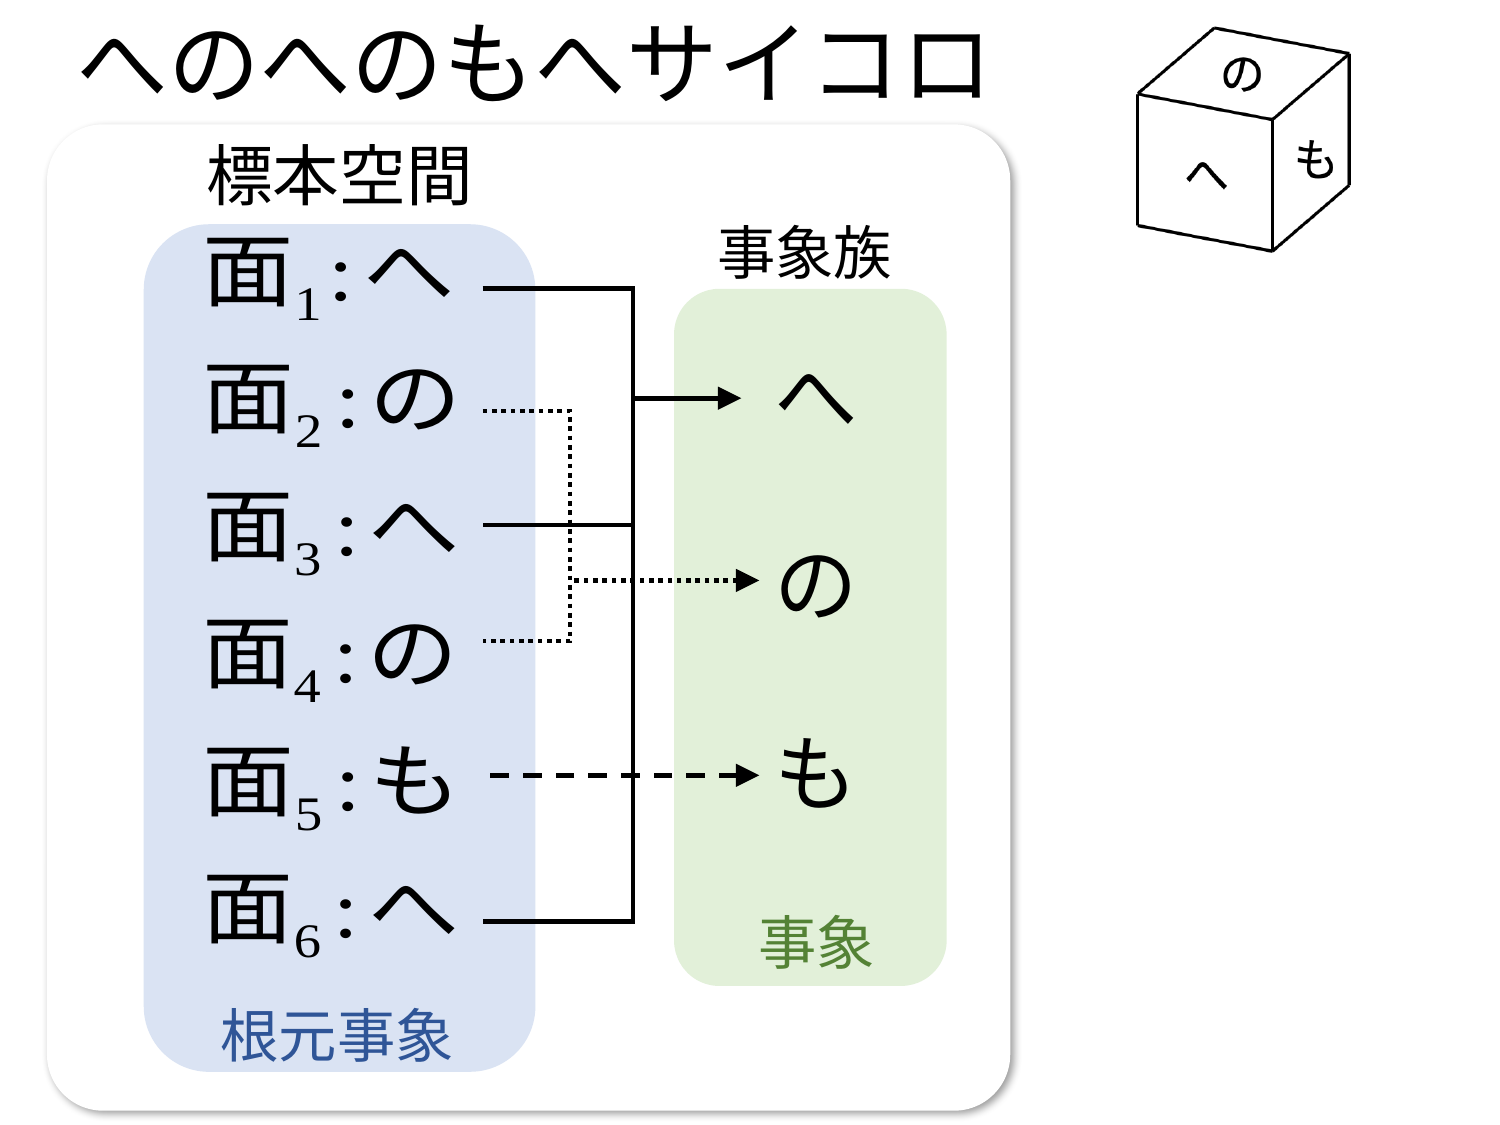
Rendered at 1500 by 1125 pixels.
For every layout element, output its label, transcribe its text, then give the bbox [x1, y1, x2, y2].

text_box [482, 288, 634, 410]
text_box [673, 287, 948, 988]
text_box も [759, 713, 873, 829]
picture [1107, 0, 1373, 269]
text_box へ [759, 336, 873, 452]
text_box [483, 776, 634, 923]
text_box [142, 223, 537, 1073]
text_box [45, 123, 1012, 1112]
text_box へのへのもへサイコロ [61, 0, 1009, 123]
text_box の [760, 525, 873, 640]
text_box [482, 410, 760, 642]
text_box [483, 642, 634, 775]
